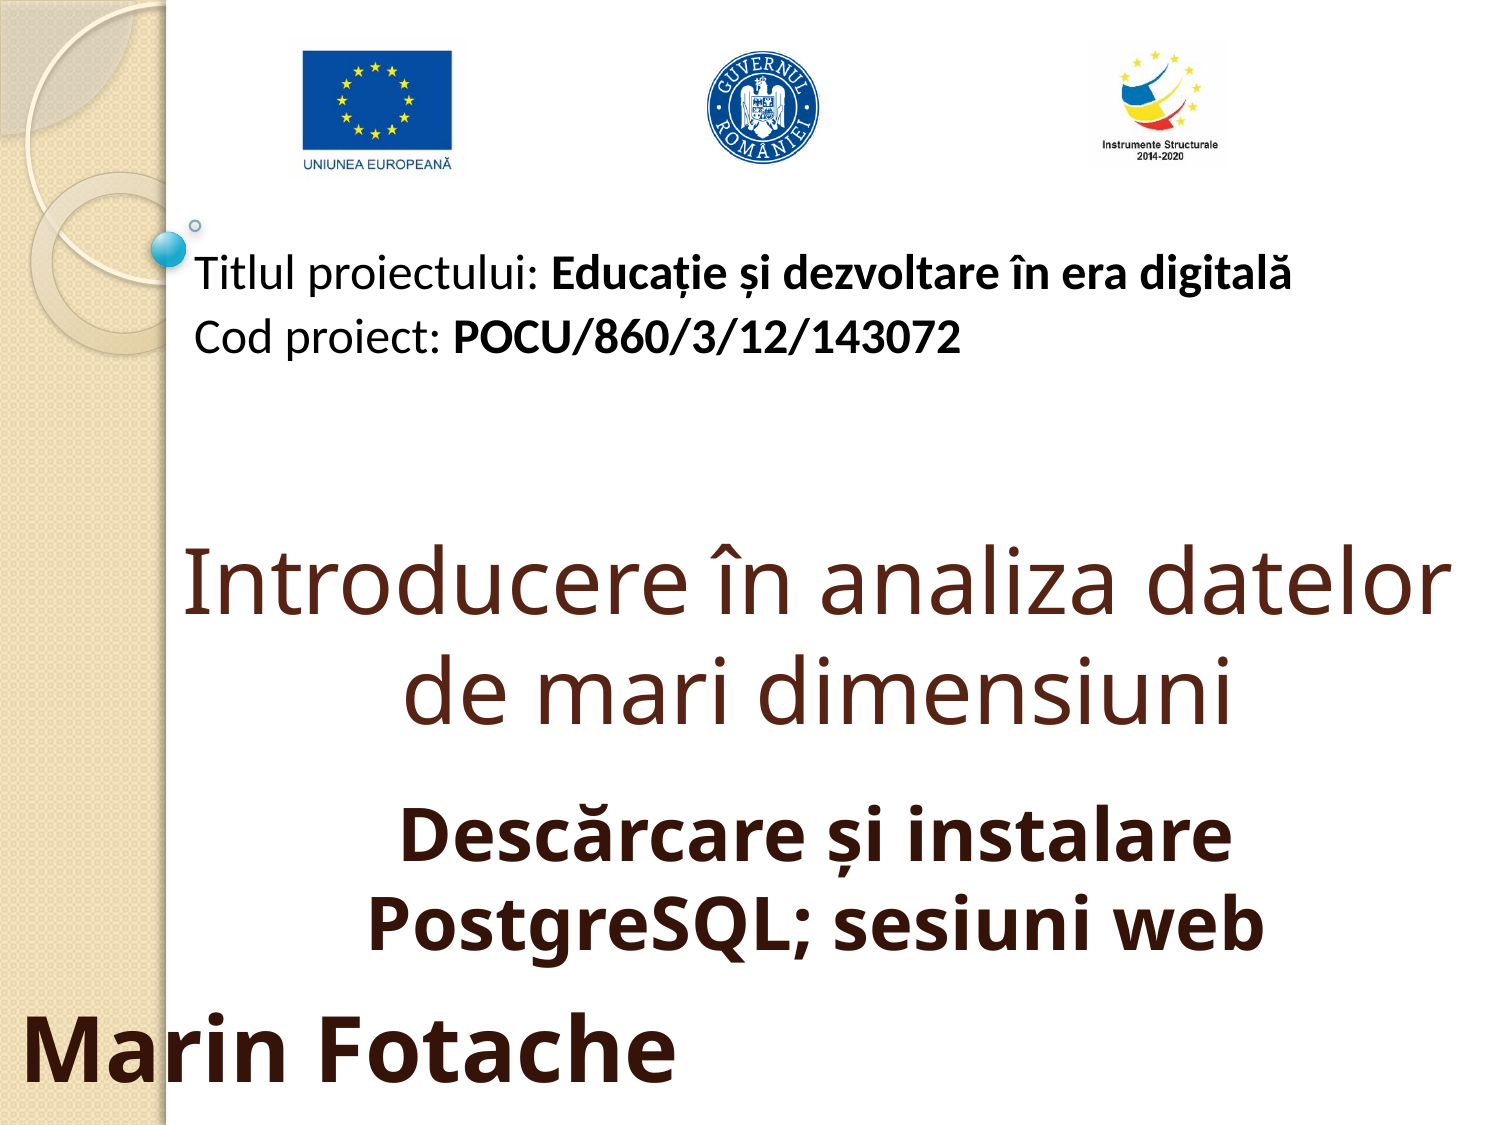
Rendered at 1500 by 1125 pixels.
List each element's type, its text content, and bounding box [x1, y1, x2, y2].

text_box Titlul proiectului: Educație și dezvoltare în era digitală Cod proiect: POCU/860/3/12/143072 [179, 238, 1309, 372]
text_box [287, 37, 1229, 181]
title Introducere în analiza datelor de mari dimensiuni [125, 337, 1500, 750]
text_box Marin Fotache [0, 974, 1084, 1125]
subtitle Descărcare și instalare PostgreSQL; sesiuni web [166, 787, 1463, 975]
